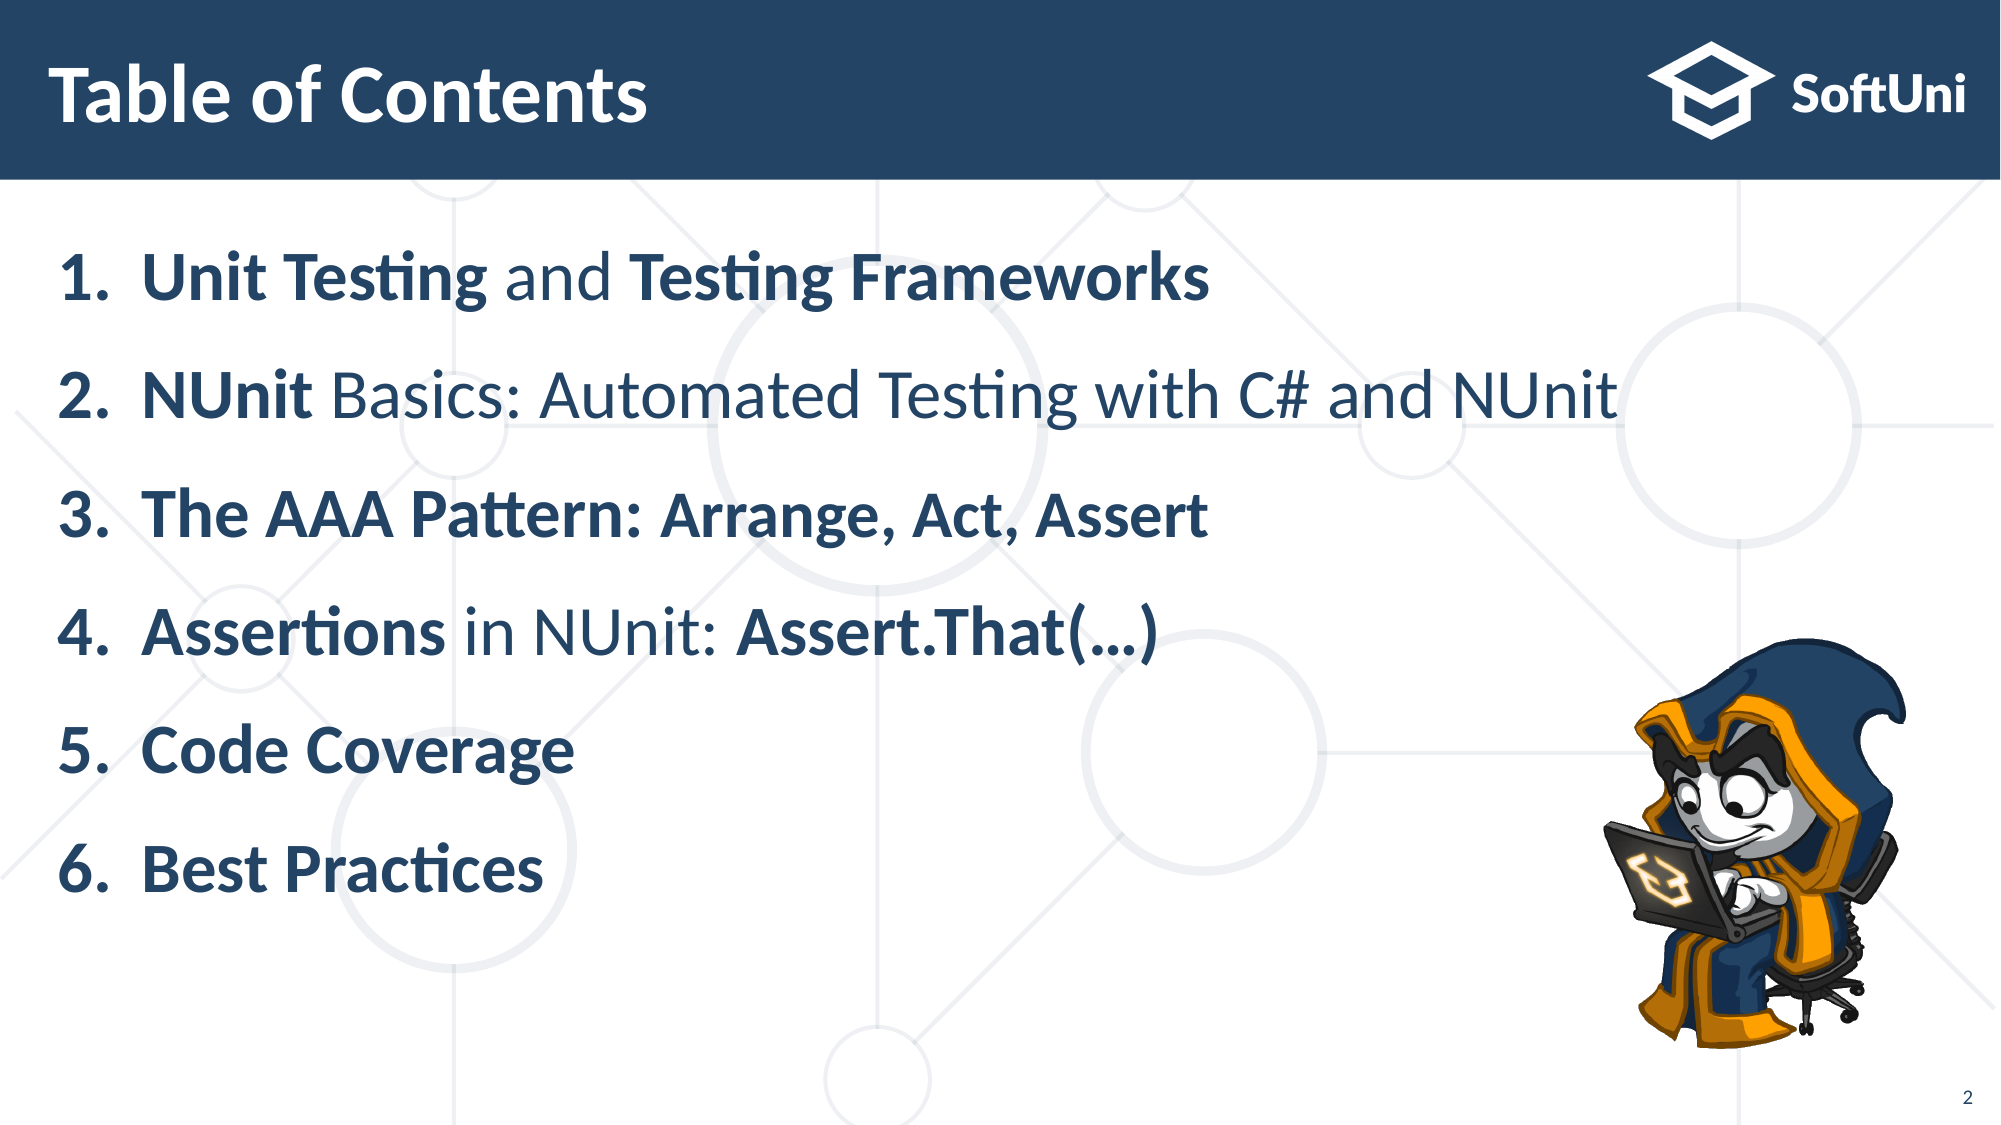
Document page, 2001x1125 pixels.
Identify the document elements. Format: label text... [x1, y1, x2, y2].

text_box 2 [1927, 1067, 1989, 1117]
list Unit Testing and Testing Frameworks NUnit Basics: Automated Testing with C# and NUnit The AAA Pattern: Arrange, Act, Assert Assertions in NUnit: Assert.That(…) Code Coverage Best Practices [39, 215, 1960, 1089]
title Table of Contents [31, 16, 1625, 162]
